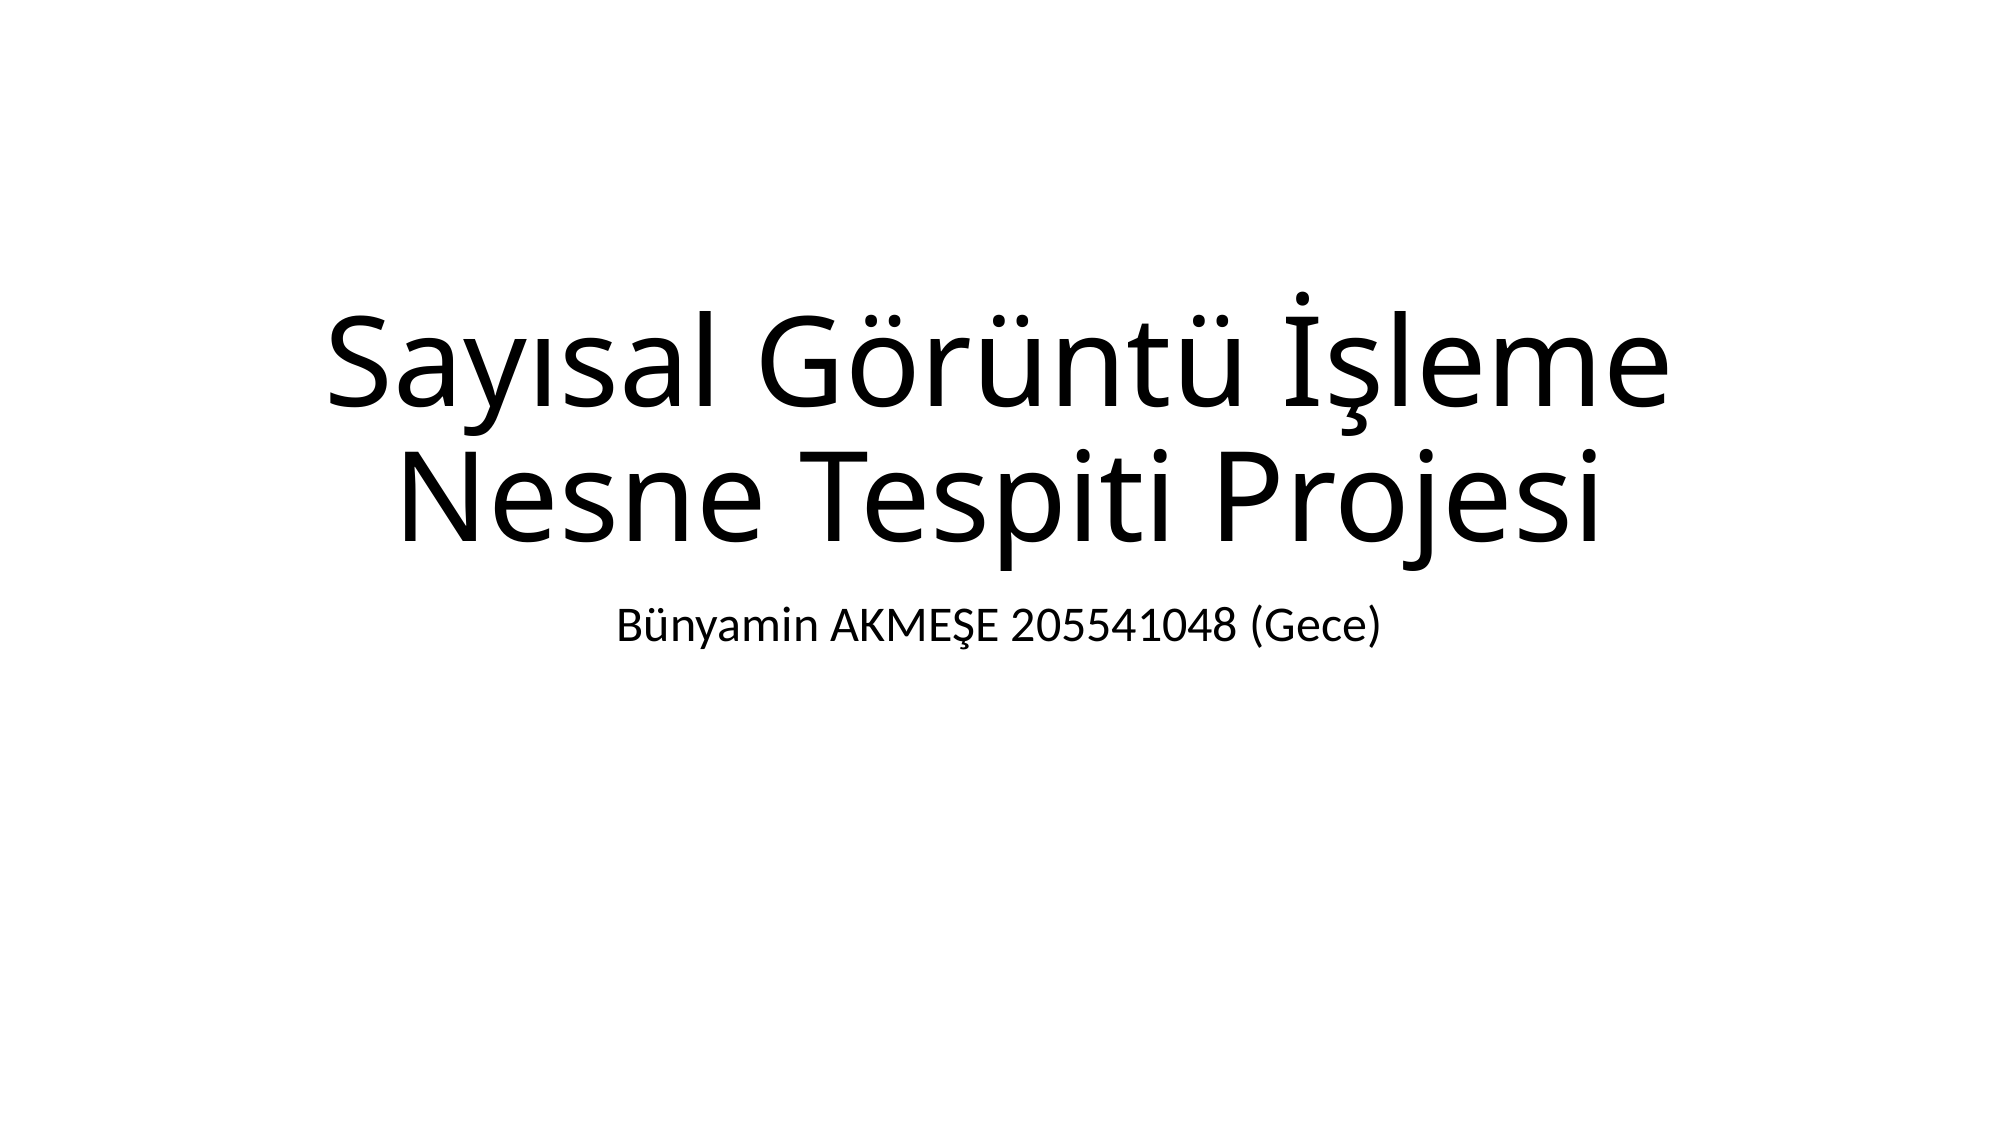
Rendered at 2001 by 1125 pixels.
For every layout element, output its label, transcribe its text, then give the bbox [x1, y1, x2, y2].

subtitle Bünyamin AKMEŞE 205541048 (Gece) [249, 590, 1750, 863]
title Sayısal Görüntü İşleme Nesne Tespiti Projesi [249, 184, 1750, 576]
